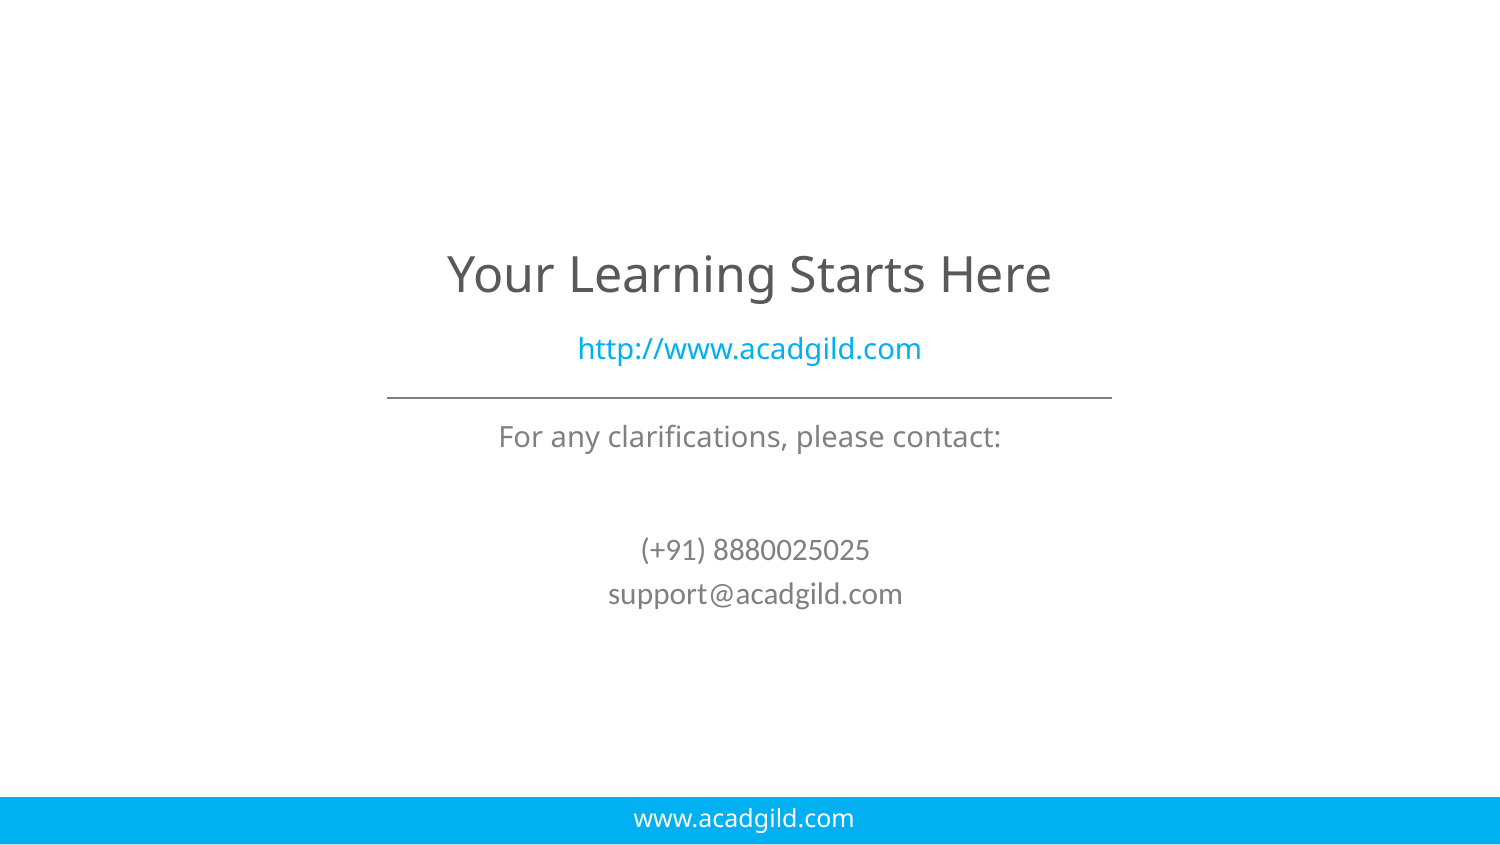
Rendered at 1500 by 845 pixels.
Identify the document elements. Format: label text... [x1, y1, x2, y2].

text_box www.acadgild.com [618, 795, 882, 840]
text_box [0, 795, 1500, 845]
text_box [237, 234, 1263, 648]
